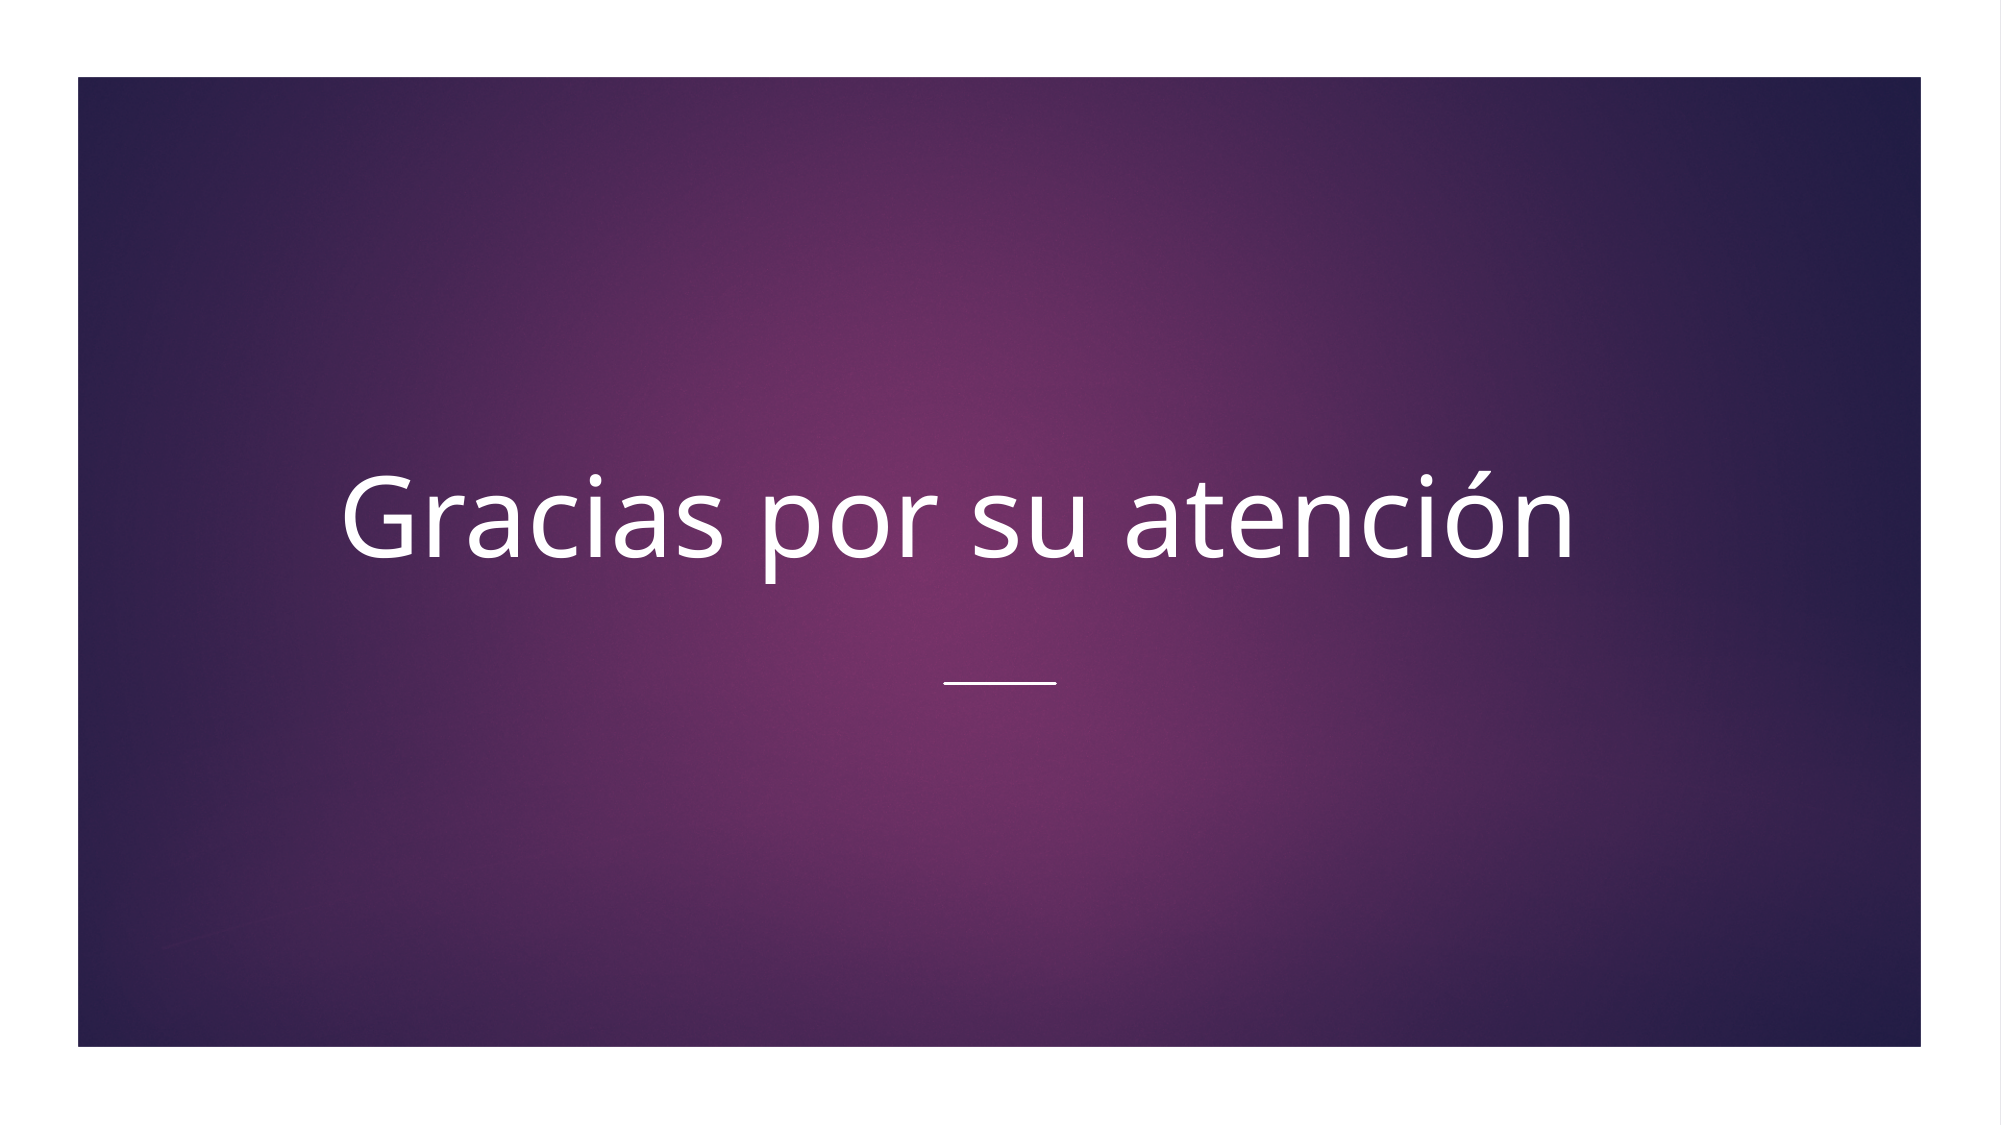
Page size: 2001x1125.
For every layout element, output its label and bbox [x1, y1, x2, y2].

text_box [0, 0, 2000, 1125]
